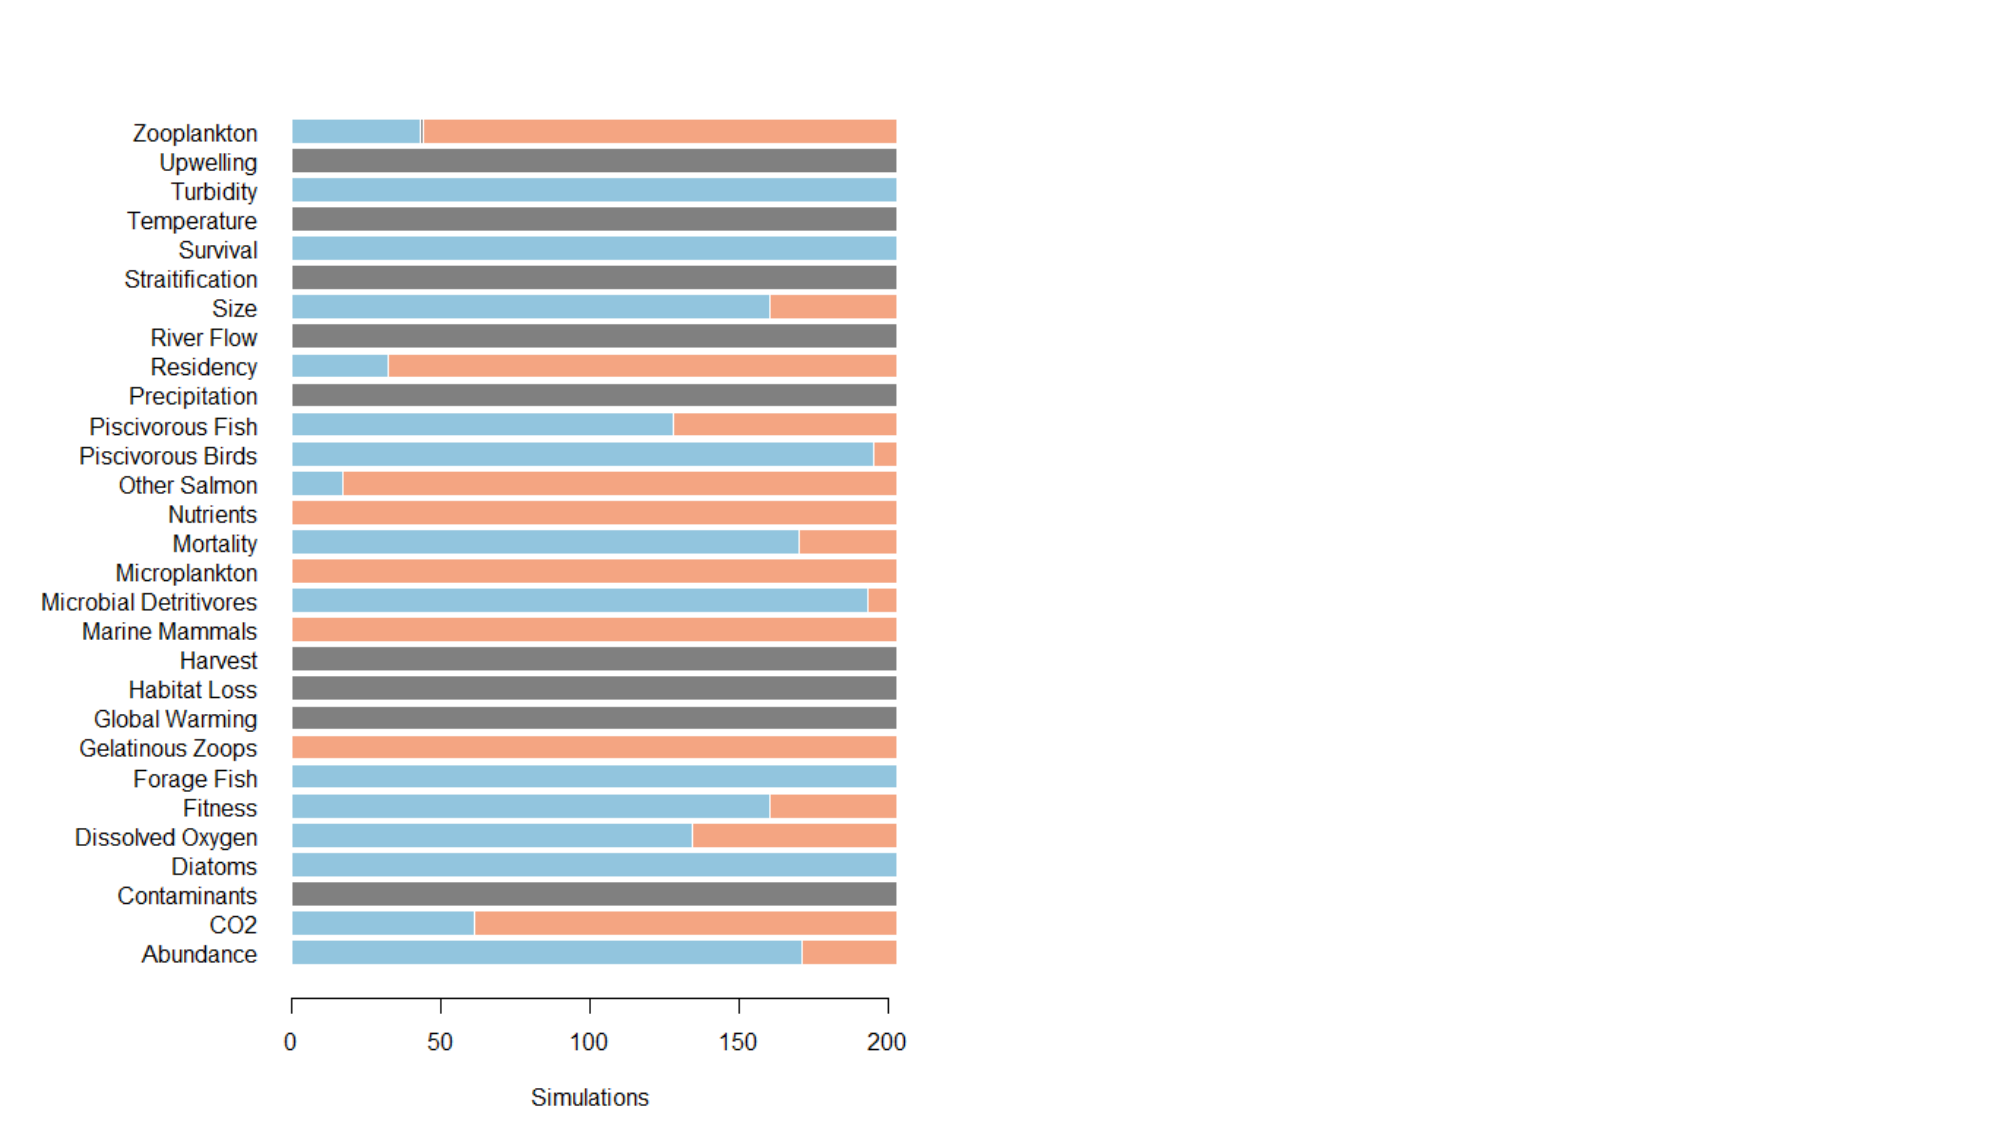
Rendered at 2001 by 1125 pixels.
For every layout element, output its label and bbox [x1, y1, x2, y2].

list [28, 21, 961, 1125]
